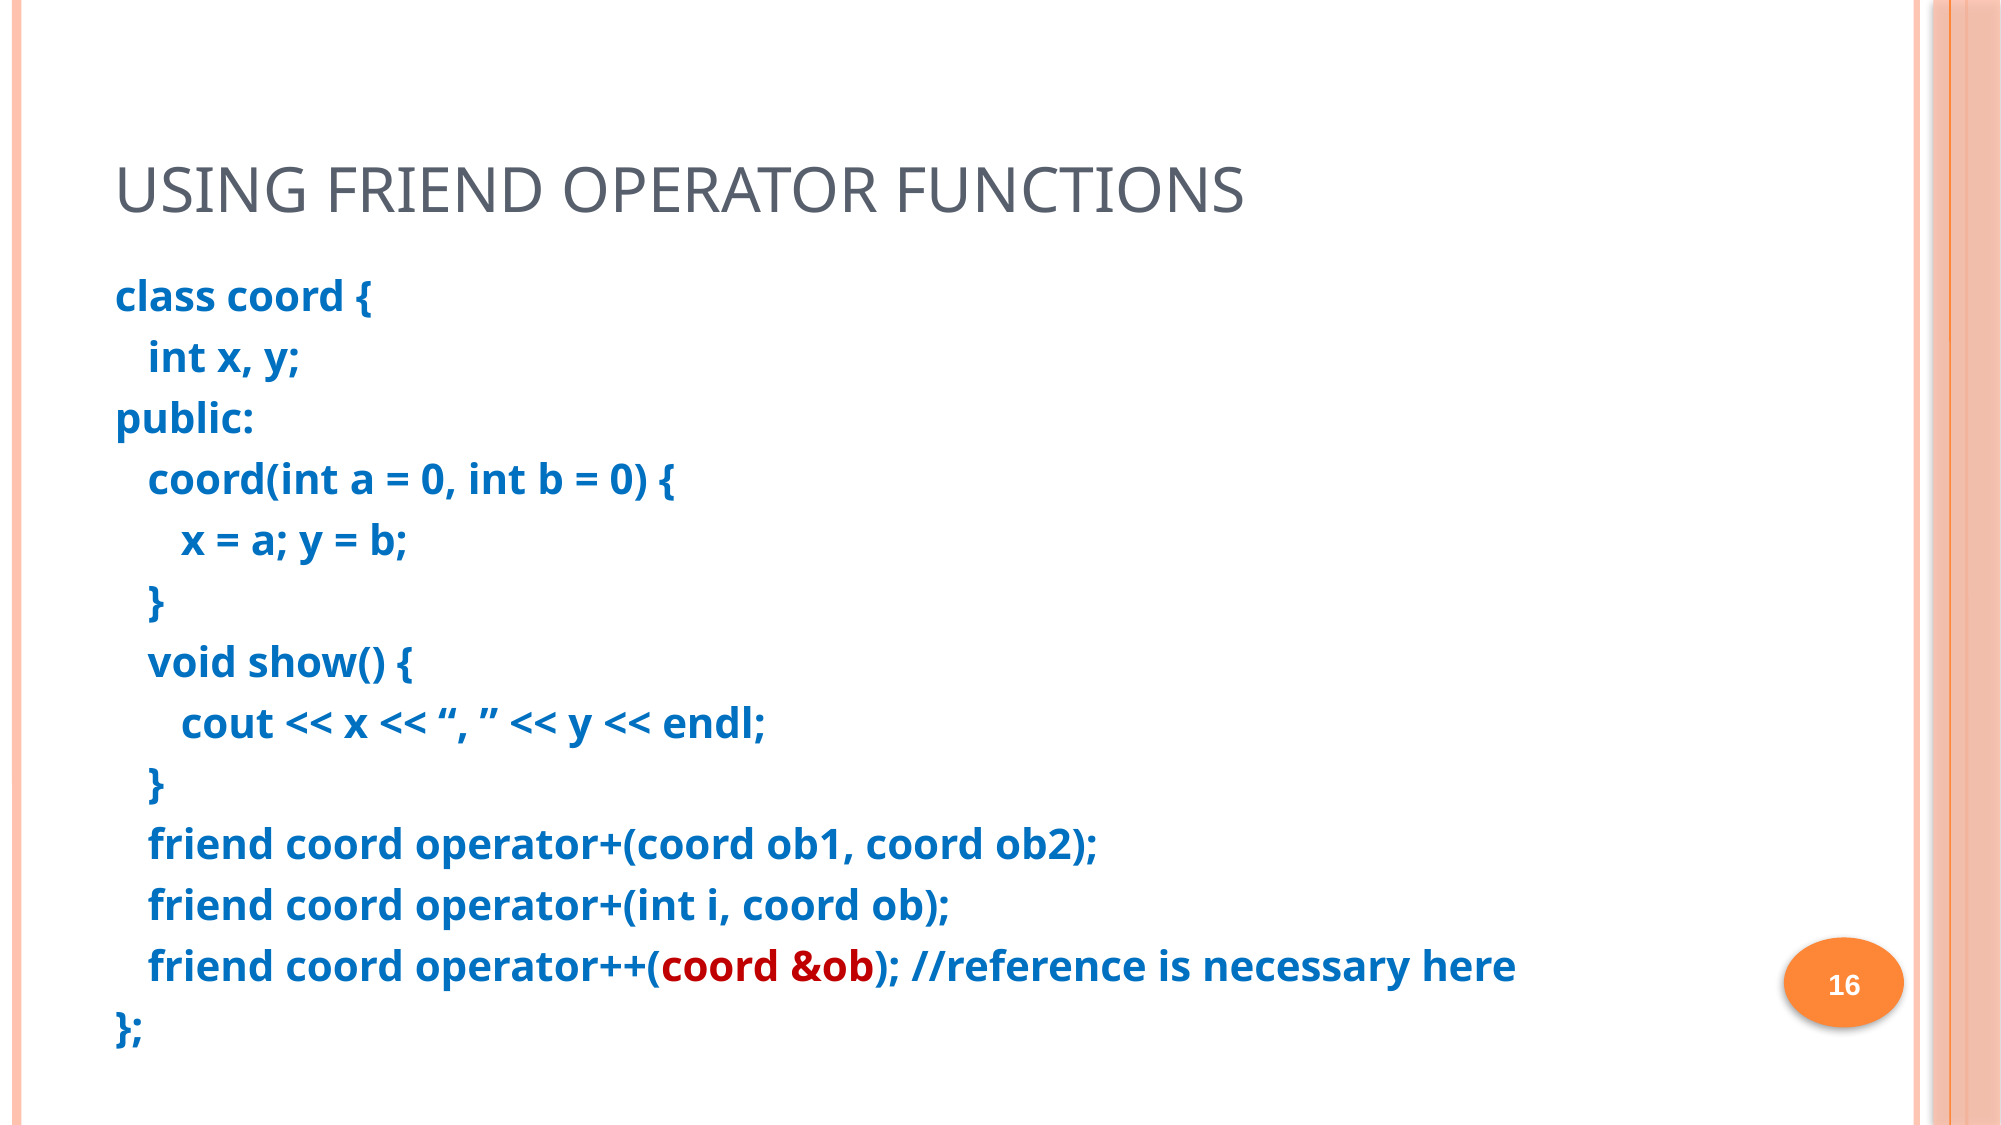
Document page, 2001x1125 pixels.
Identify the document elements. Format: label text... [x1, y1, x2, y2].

list class coord { int x, y; public: coord(int a = 0, int b = 0) { x = a; y = b; } void show() { cout << x << “, ” << y << endl; } friend coord operator+(coord ob1, coord ob2); friend coord operator+(int i, coord ob); friend coord operator++(coord &ob); //reference is necessary here }; [99, 262, 1734, 1062]
slide_number 16 [1777, 940, 1912, 1027]
title Using Friend Operator Functions [99, 45, 1784, 233]
